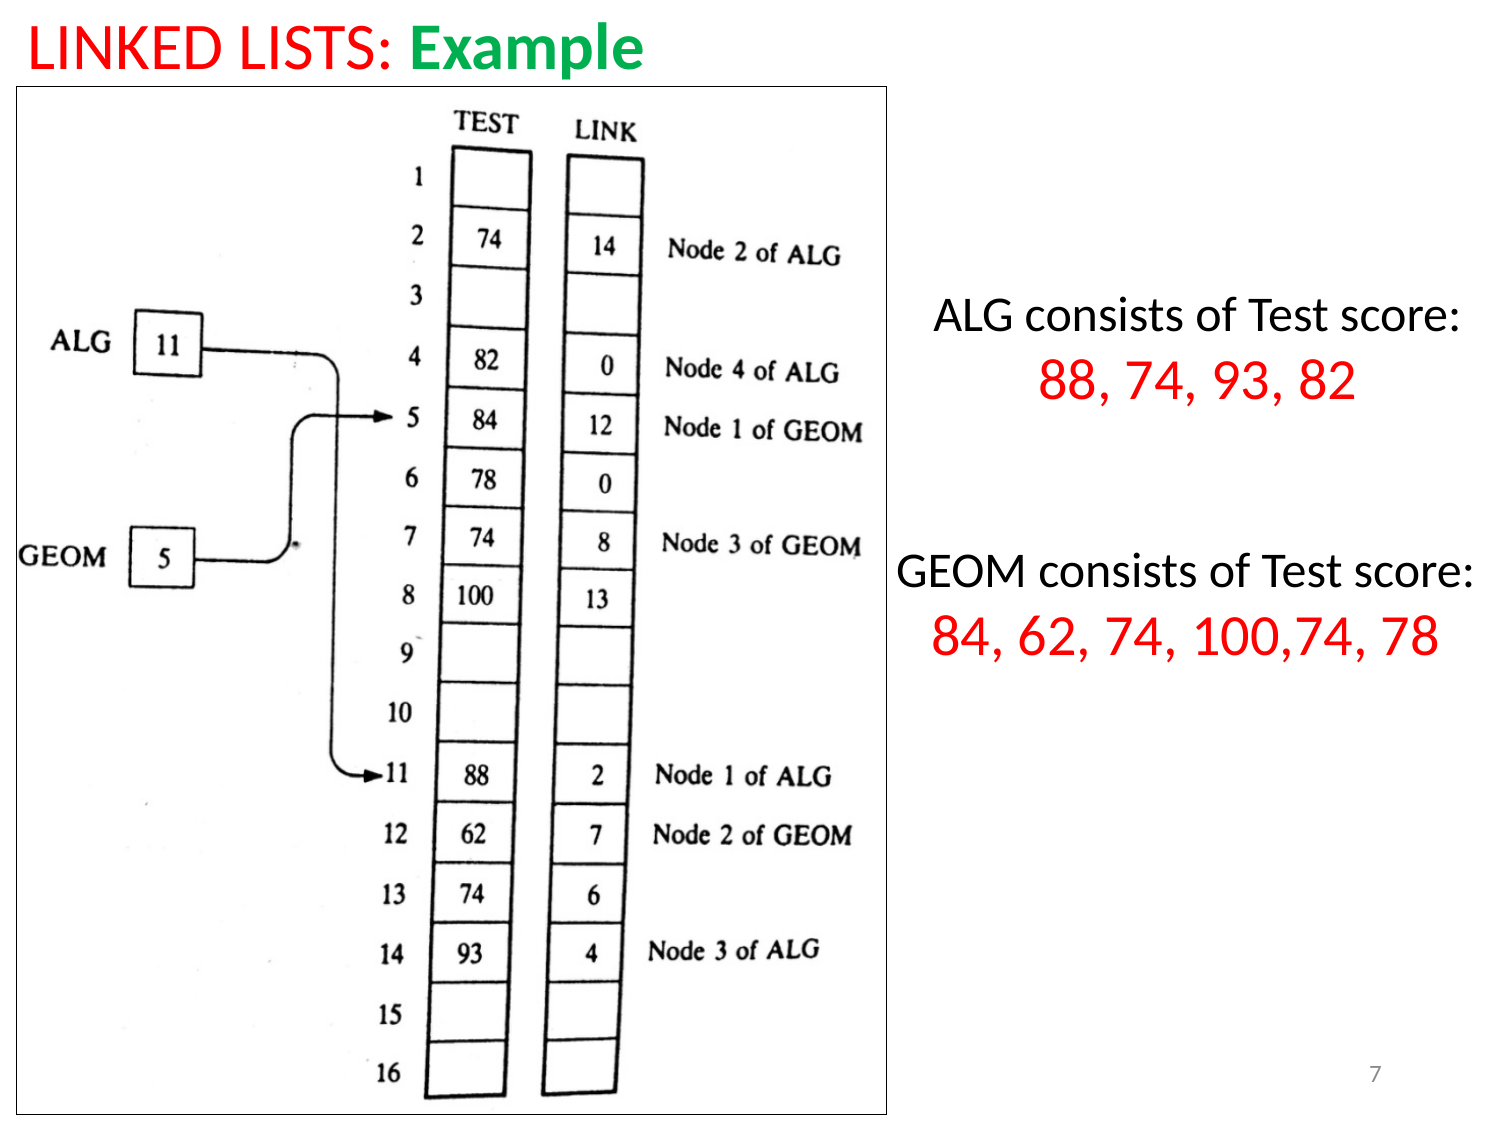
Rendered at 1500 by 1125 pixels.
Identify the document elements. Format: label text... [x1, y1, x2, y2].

picture [16, 86, 887, 1115]
text_box LINKED LISTS: Example [13, 0, 1057, 91]
text_box GEOM consists of Test score: 84, 62, 74, 100,74, 78 [887, 529, 1500, 675]
text_box ALG consists of Test score: 88, 74, 93, 82 [887, 273, 1500, 419]
slide_number 7 [1059, 1042, 1397, 1103]
